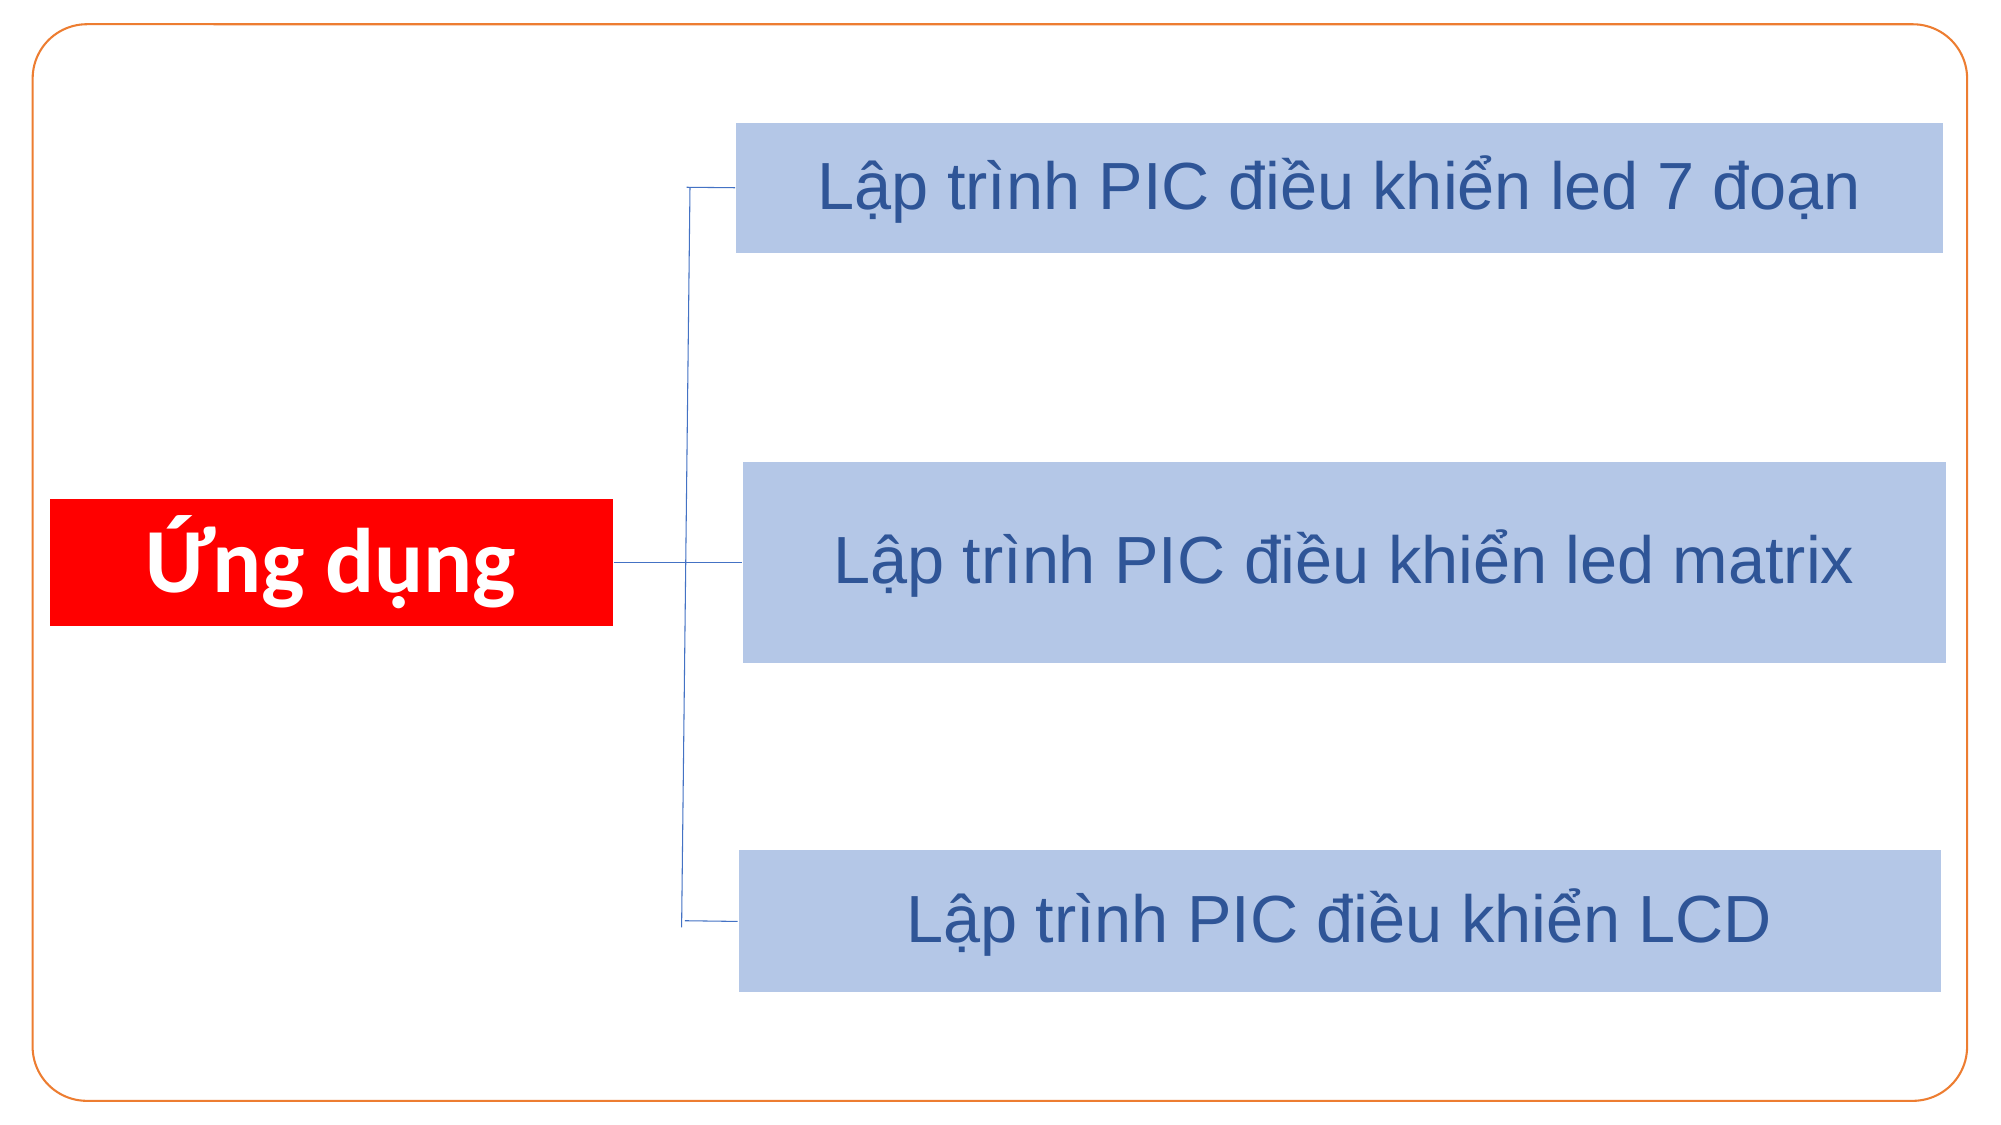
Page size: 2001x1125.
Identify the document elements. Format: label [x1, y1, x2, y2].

text_box [31, 23, 1969, 1102]
text_box [741, 461, 1947, 664]
text_box [735, 121, 1945, 254]
text_box [737, 849, 1942, 994]
text_box [48, 497, 614, 628]
text_box [681, 187, 690, 928]
